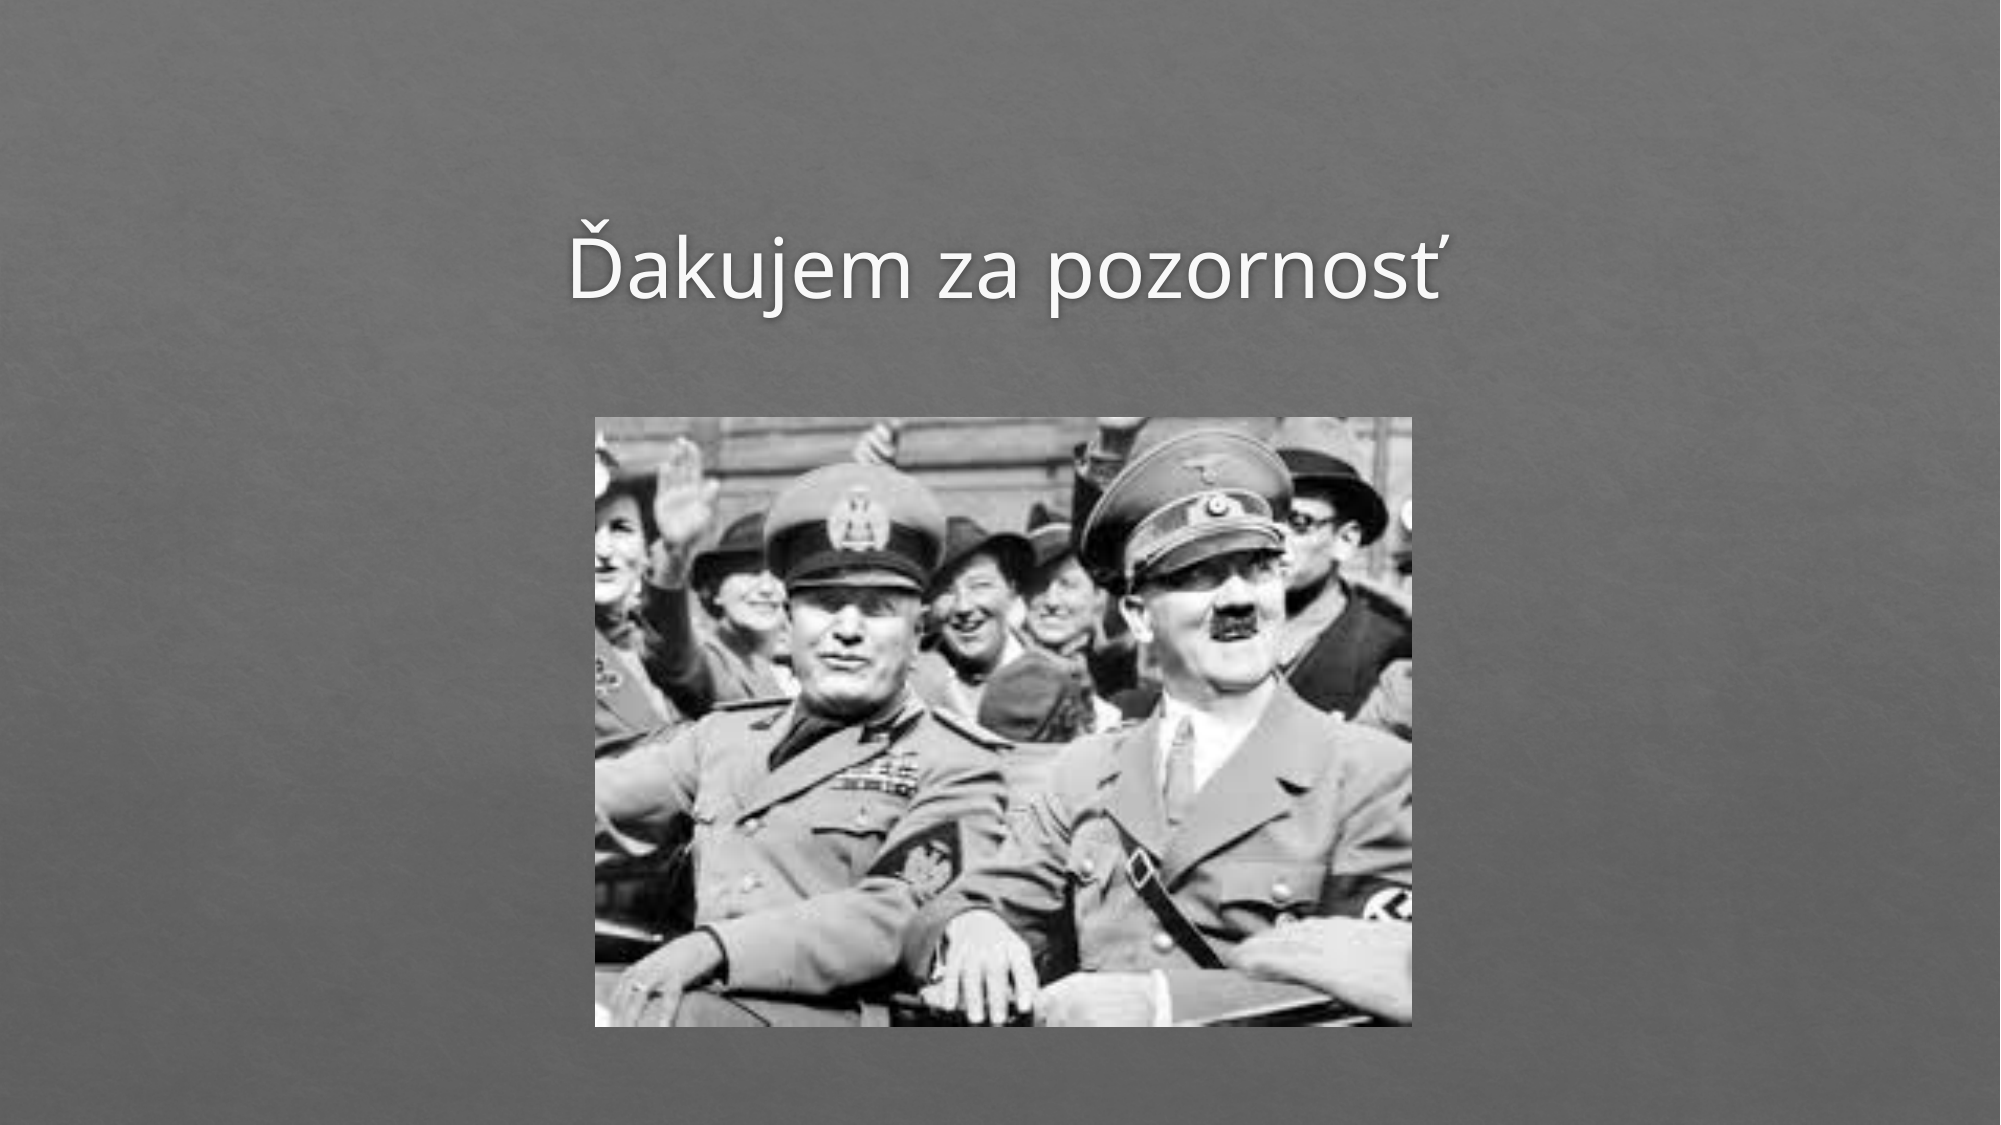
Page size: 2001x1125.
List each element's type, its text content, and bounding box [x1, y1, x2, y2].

picture [595, 417, 1412, 1027]
title Ďakujem za pozornosť [154, 185, 1853, 345]
